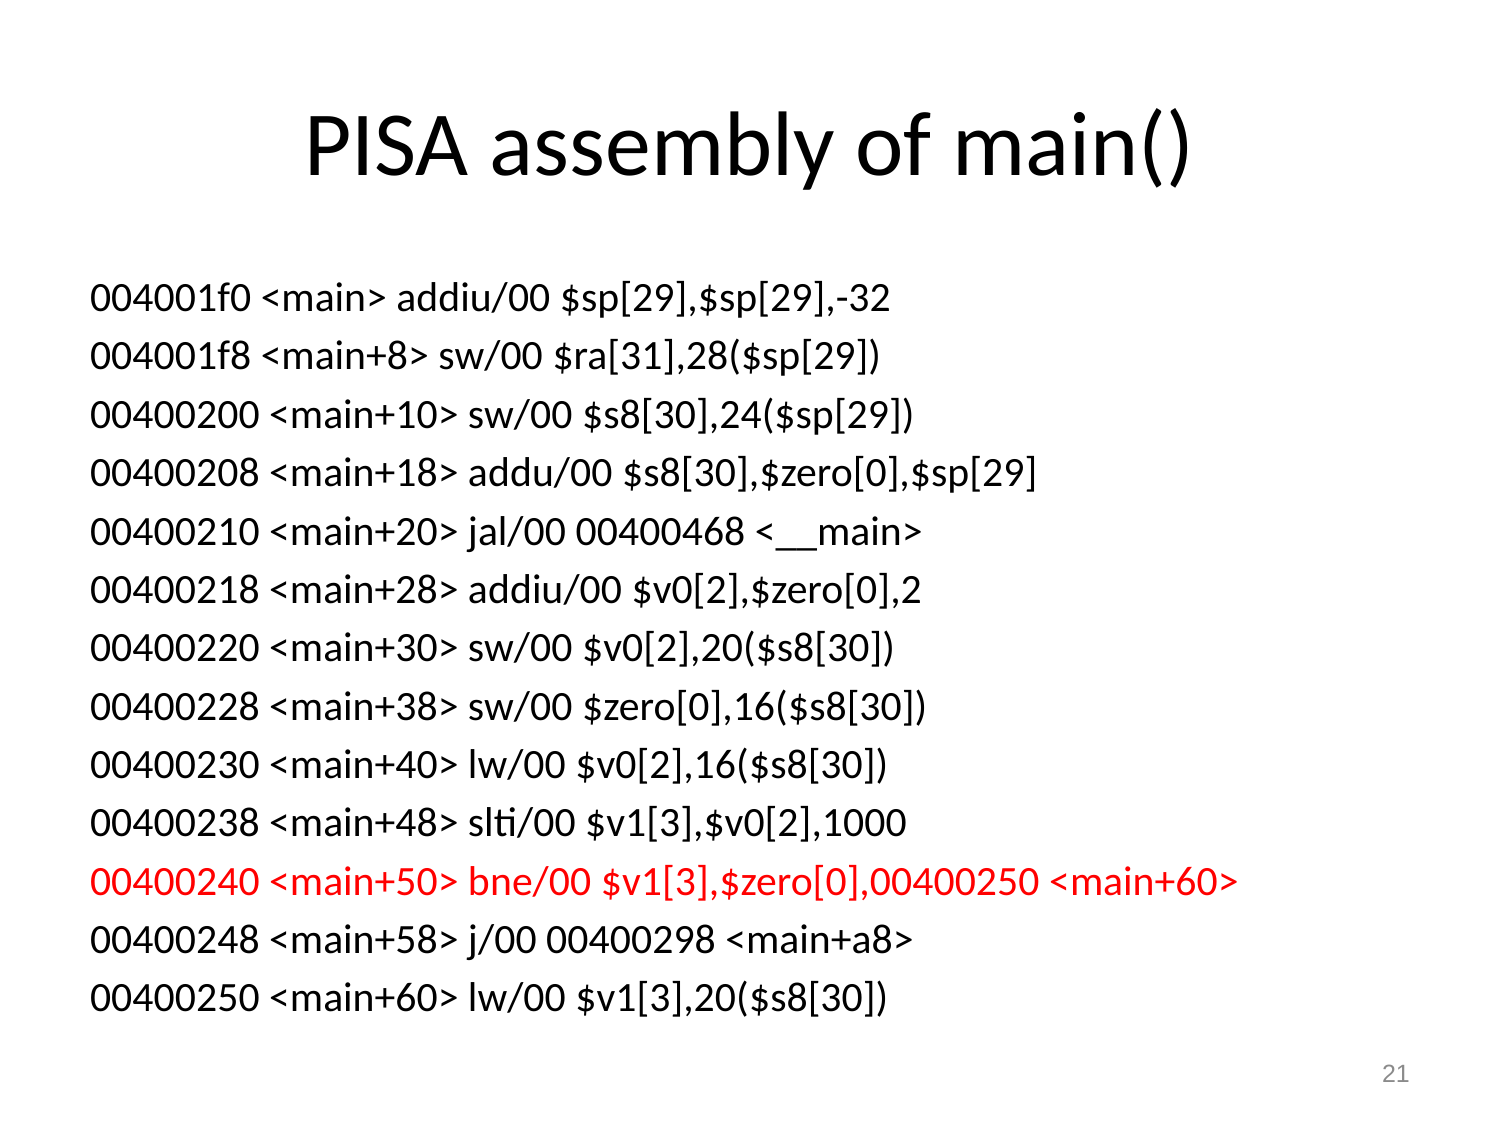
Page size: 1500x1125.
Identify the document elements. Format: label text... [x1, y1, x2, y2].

list 004001f0 <main> addiu/00 $sp[29],$sp[29],-32 004001f8 <main+8> sw/00 $ra[31],28($sp[29]) 00400200 <main+10> sw/00 $s8[30],24($sp[29]) 00400208 <main+18> addu/00 $s8[30],$zero[0],$sp[29] 00400210 <main+20> jal/00 00400468 <__main> 00400218 <main+28> addiu/00 $v0[2],$zero[0],2 00400220 <main+30> sw/00 $v0[2],20($s8[30]) 00400228 <main+38> sw/00 $zero[0],16($s8[30]) 00400230 <main+40> lw/00 $v0[2],16($s8[30]) 00400238 <main+48> slti/00 $v1[3],$v0[2],1000 00400240 <main+50> bne/00 $v1[3],$zero[0],00400250 <main+60> 00400248 <main+58> j/00 00400298 <main+a8> 00400250 <main+60> lw/00 $v1[3],20($s8[30]) [74, 262, 1426, 1006]
title PISA assembly of main() [74, 44, 1426, 233]
slide_number 21 [1074, 1042, 1425, 1103]
